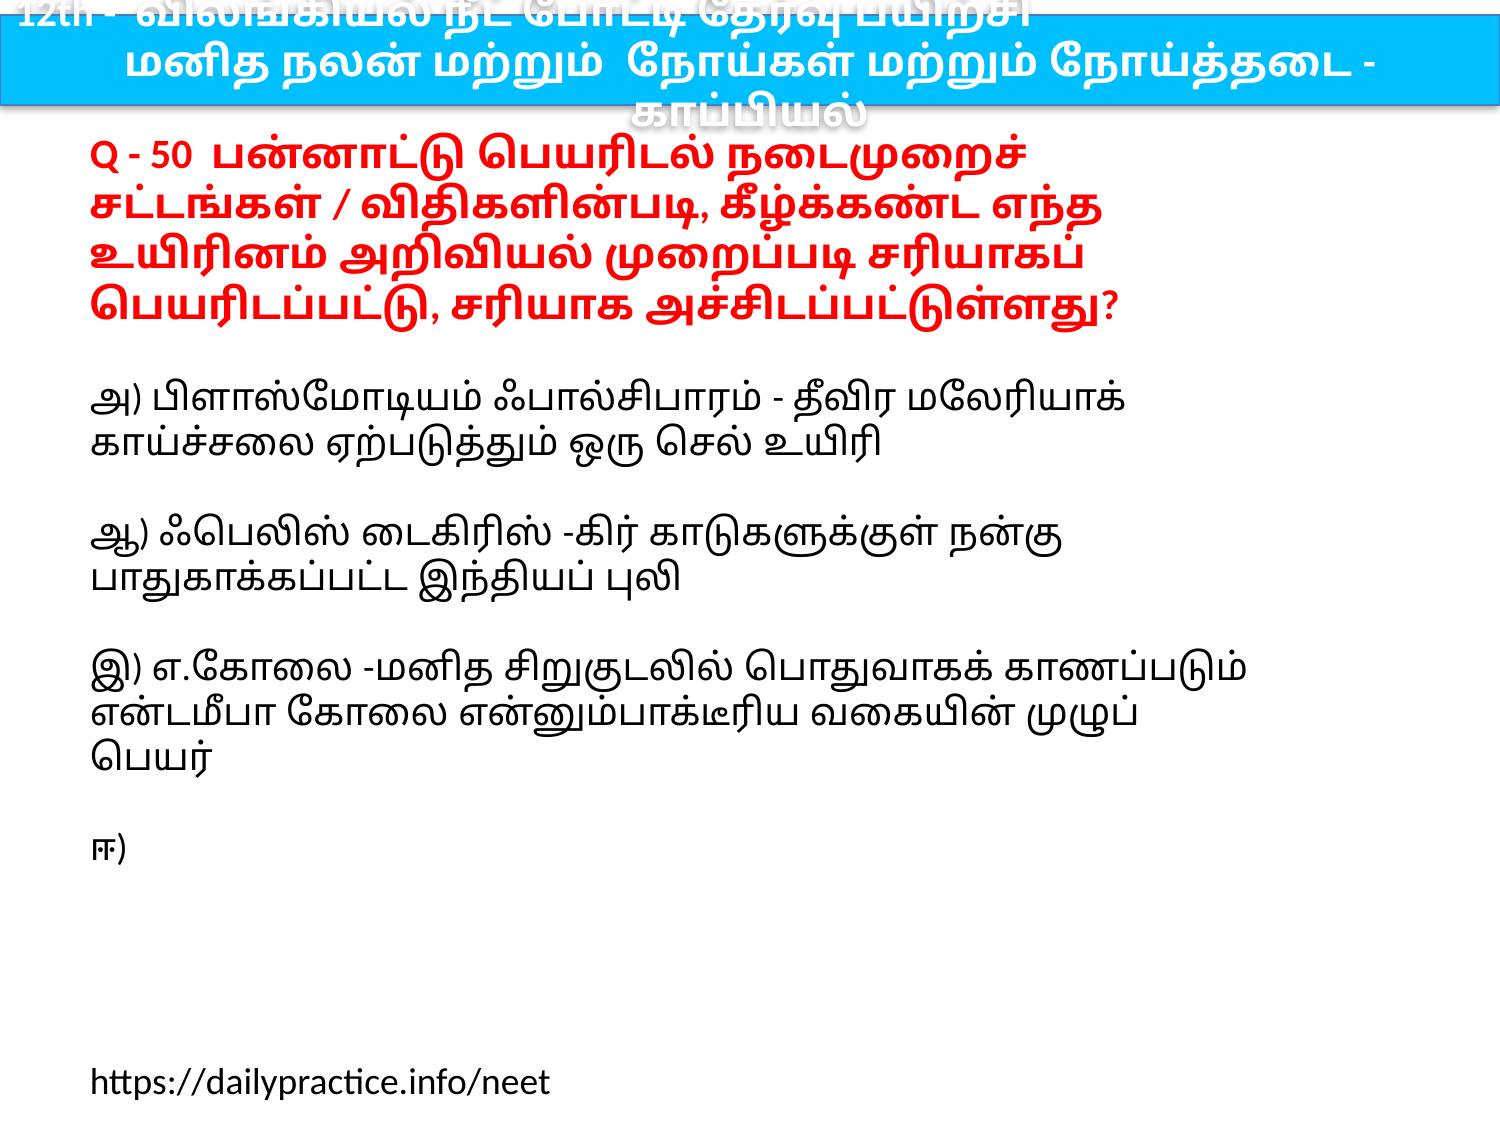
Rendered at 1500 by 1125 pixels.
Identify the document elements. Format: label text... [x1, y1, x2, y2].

text_box https://dailypractice.info/neet [74, 1049, 675, 1110]
text_box 12th - விலங்கியல் நீட் போட்டி தேர்வு பயிற்சி மனித நலன் மற்றும் நோய்கள் மற்றும் நோய்த்தடை - காப்பியல் [0, 14, 1500, 106]
text_box Q - 50 பன்னாட்டு பெயரிடல் நடைமுறைச் சட்டங்கள் / விதிகளின்படி, கீழ்க்கண்ட எந்த உயிரினம் அறிவியல் முறைப்படி சரியாகப் பெயரிடப்பட்டு, சரியாக அச்சிடப்பட்டுள்ளது? அ) பிளாஸ்மோடியம் ஃபால்சிபாரம் - தீவிர மலேரியாக் காய்ச்சலை ஏற்படுத்தும் ஒரு செல் உயிரி ஆ) ஃபெலிஸ் டைகிரிஸ் -கிர் காடுகளுக்குள் நன்கு பாதுகாக்கப்பட்ட இந்தியப் புலி இ) எ.கோலை -மனித சிறுகுடலில் பொதுவாகக் காணப்படும் என்டமீபா கோலை என்னும்பாக்டீரிய வகையின் முழுப் பெயர் ஈ) [74, 74, 1275, 875]
